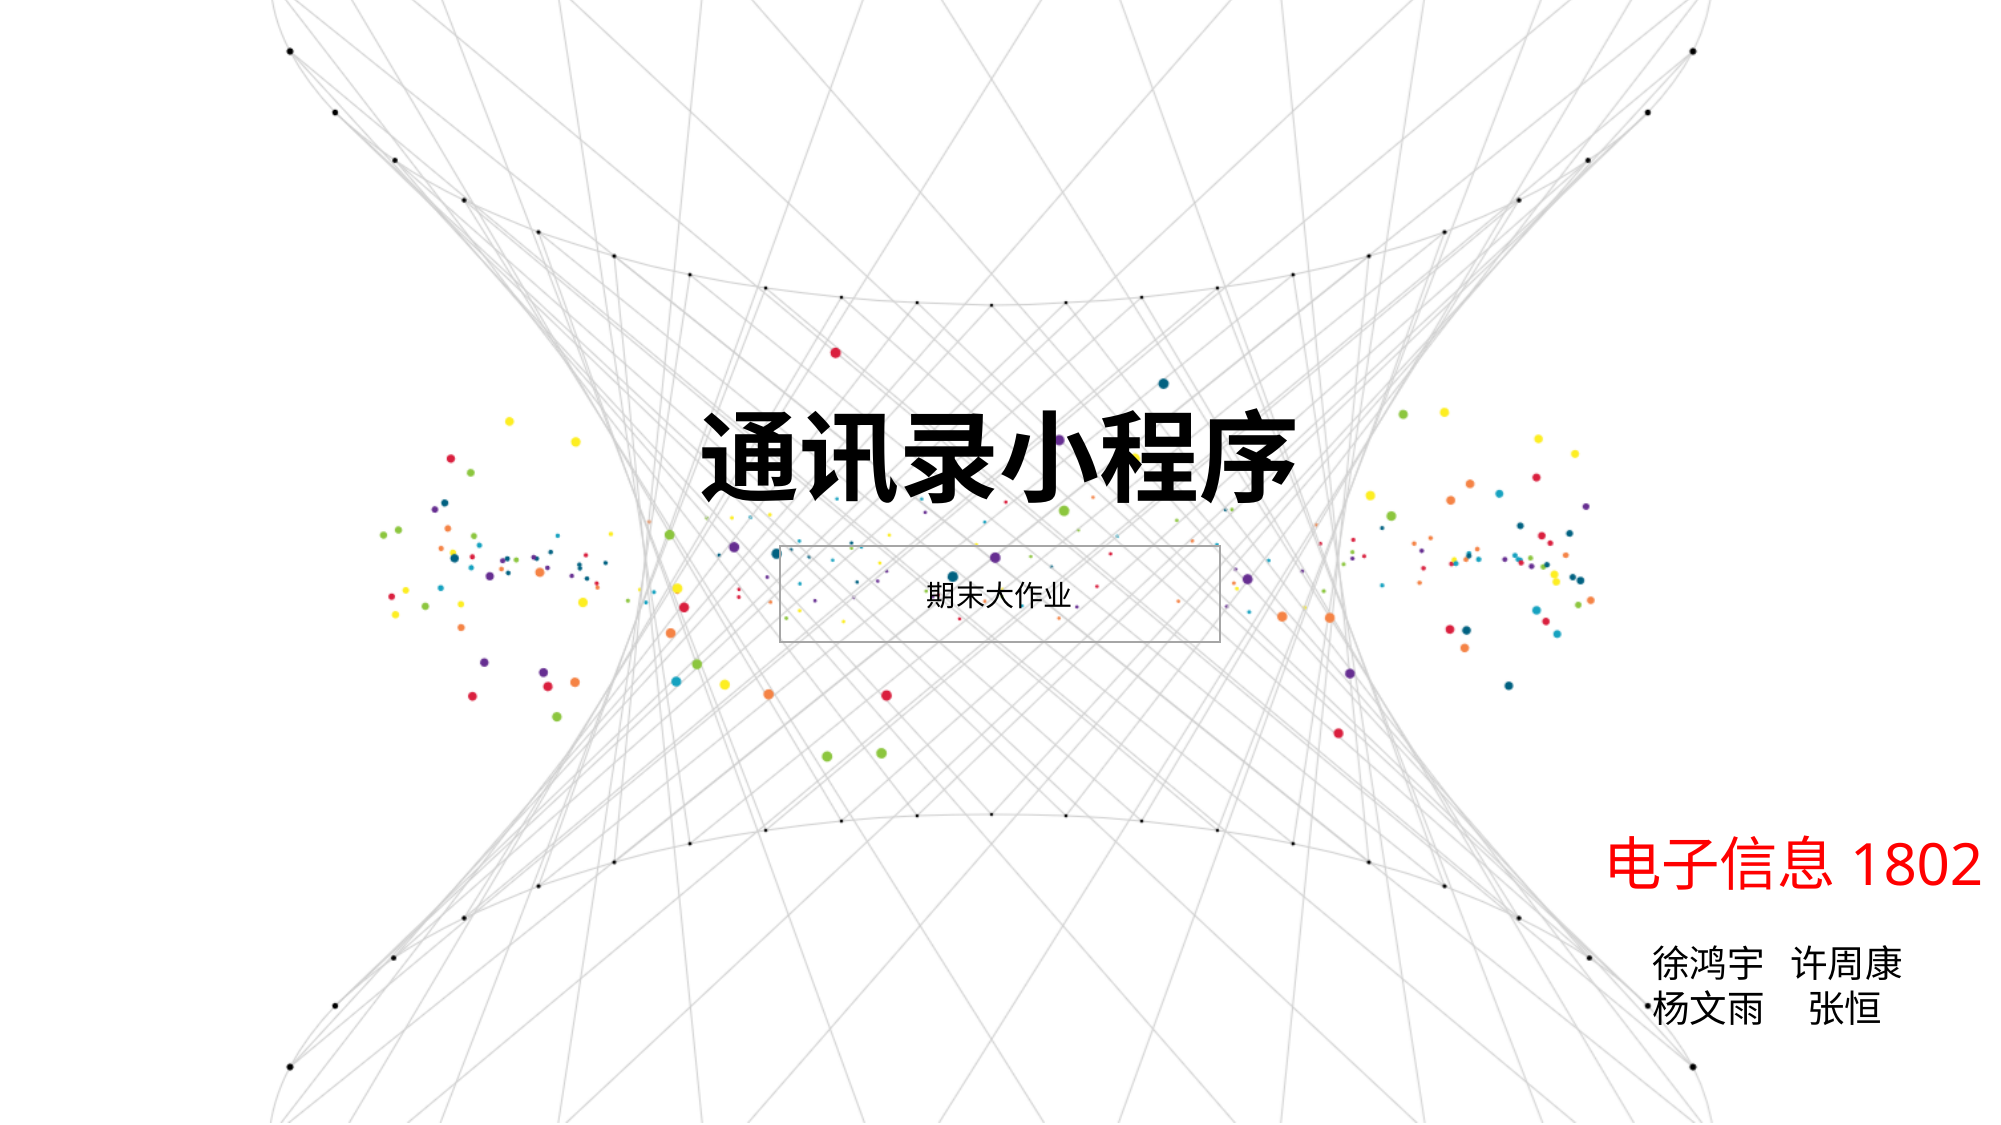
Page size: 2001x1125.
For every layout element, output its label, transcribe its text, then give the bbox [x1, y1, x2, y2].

text_box 徐鸿宇 许周康 杨文雨 张恒 [1637, 932, 1951, 1038]
text_box 通讯录小程序 [685, 387, 1315, 522]
text_box 电子信息1802 [1588, 820, 2000, 905]
picture [156, 0, 1878, 1123]
text_box 期末大作业 [779, 545, 1221, 643]
